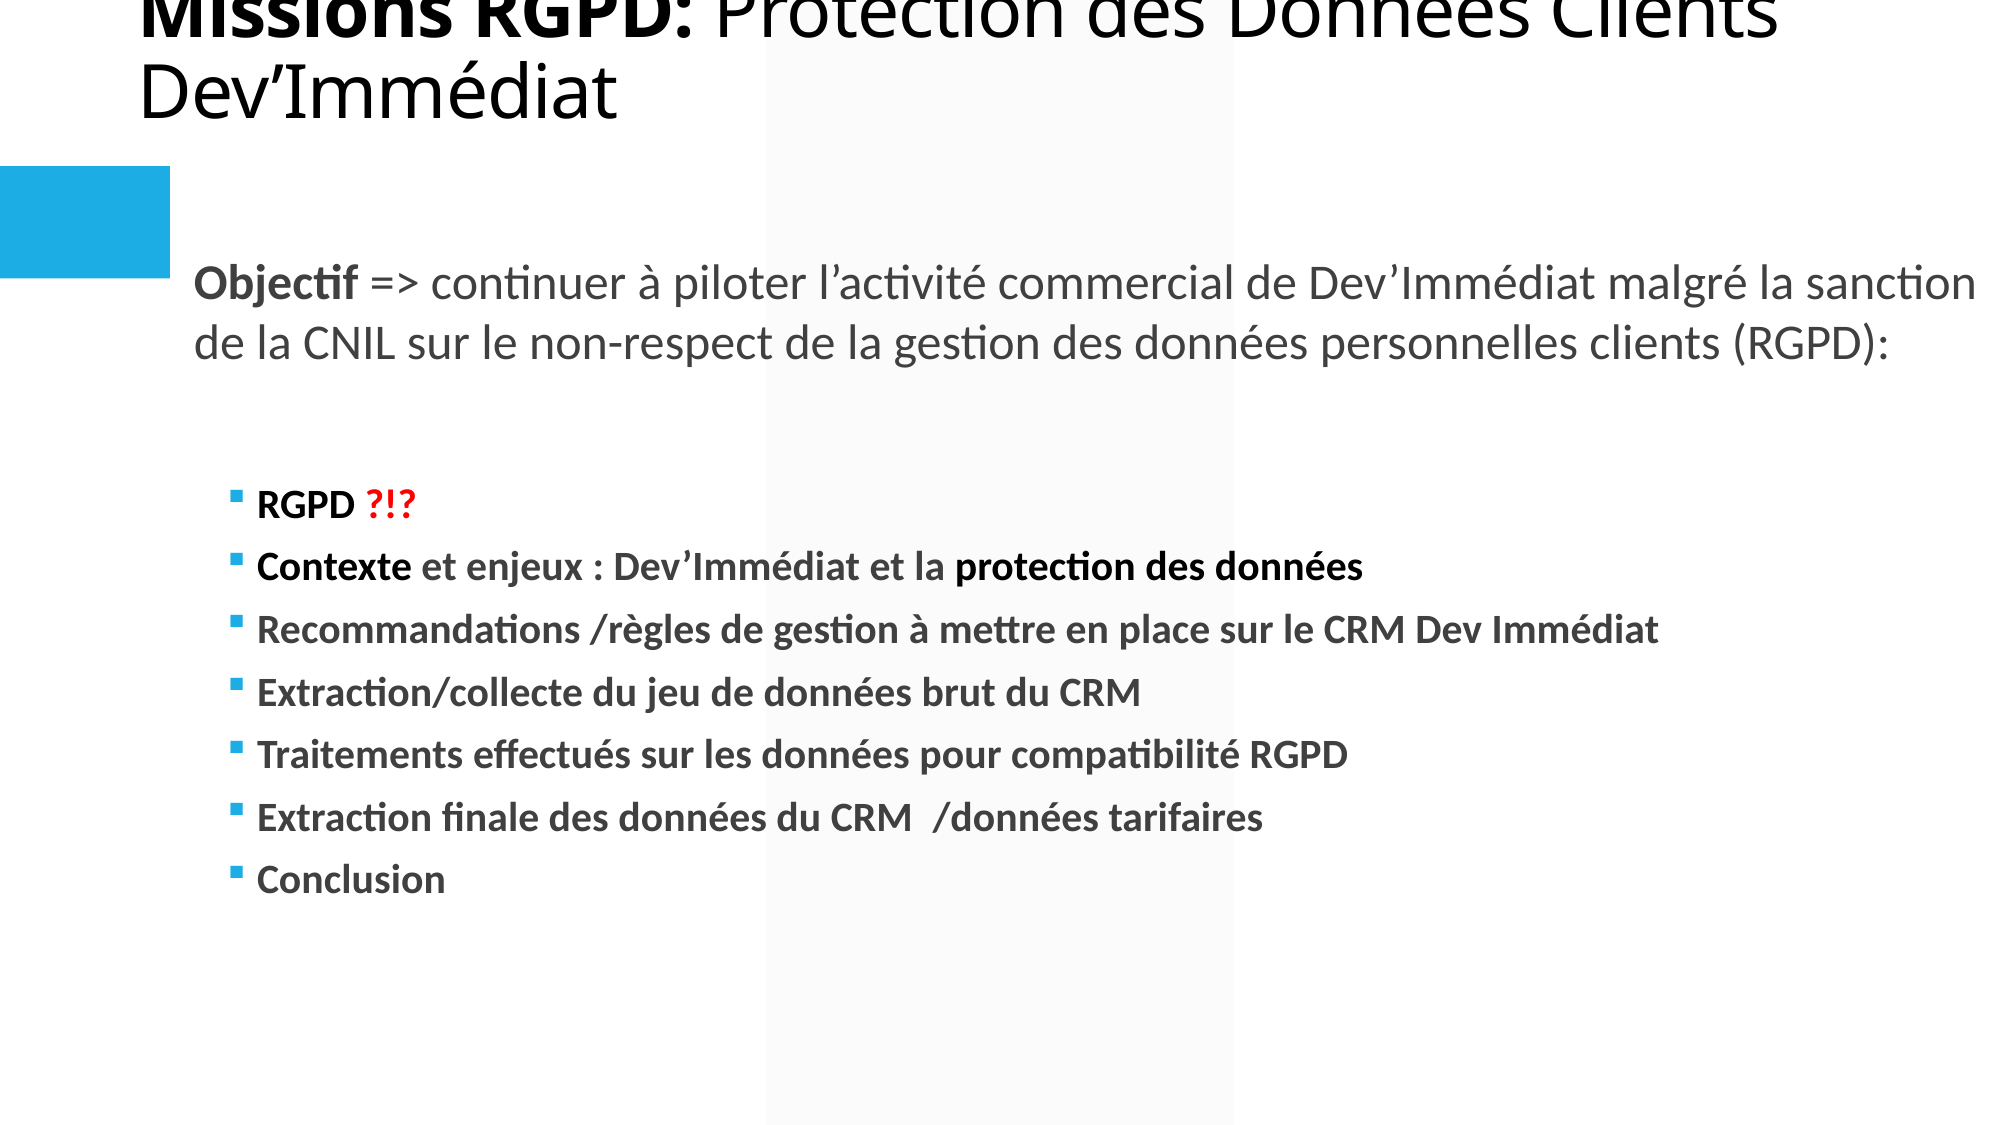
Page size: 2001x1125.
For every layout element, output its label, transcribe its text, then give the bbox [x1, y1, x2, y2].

title Missions RGPD: Protection des Données Clients Dev’Immédiat [122, 0, 2000, 233]
list Objectif => continuer à piloter l’activité commercial de Dev’Immédiat malgré la sanction de la CNIL sur le non-respect de la gestion des données personnelles clients (RGPD): RGPD ?!? Contexte et enjeux : Dev’Immédiat et la protection des données Recommandations /règles de gestion à mettre en place sur le CRM Dev Immédiat Extraction/collecte du jeu de données brut du CRM Traitements effectués sur les données pour compatibilité RGPD Extraction finale des données du CRM /données tarifaires Conclusion [194, 242, 1985, 1108]
